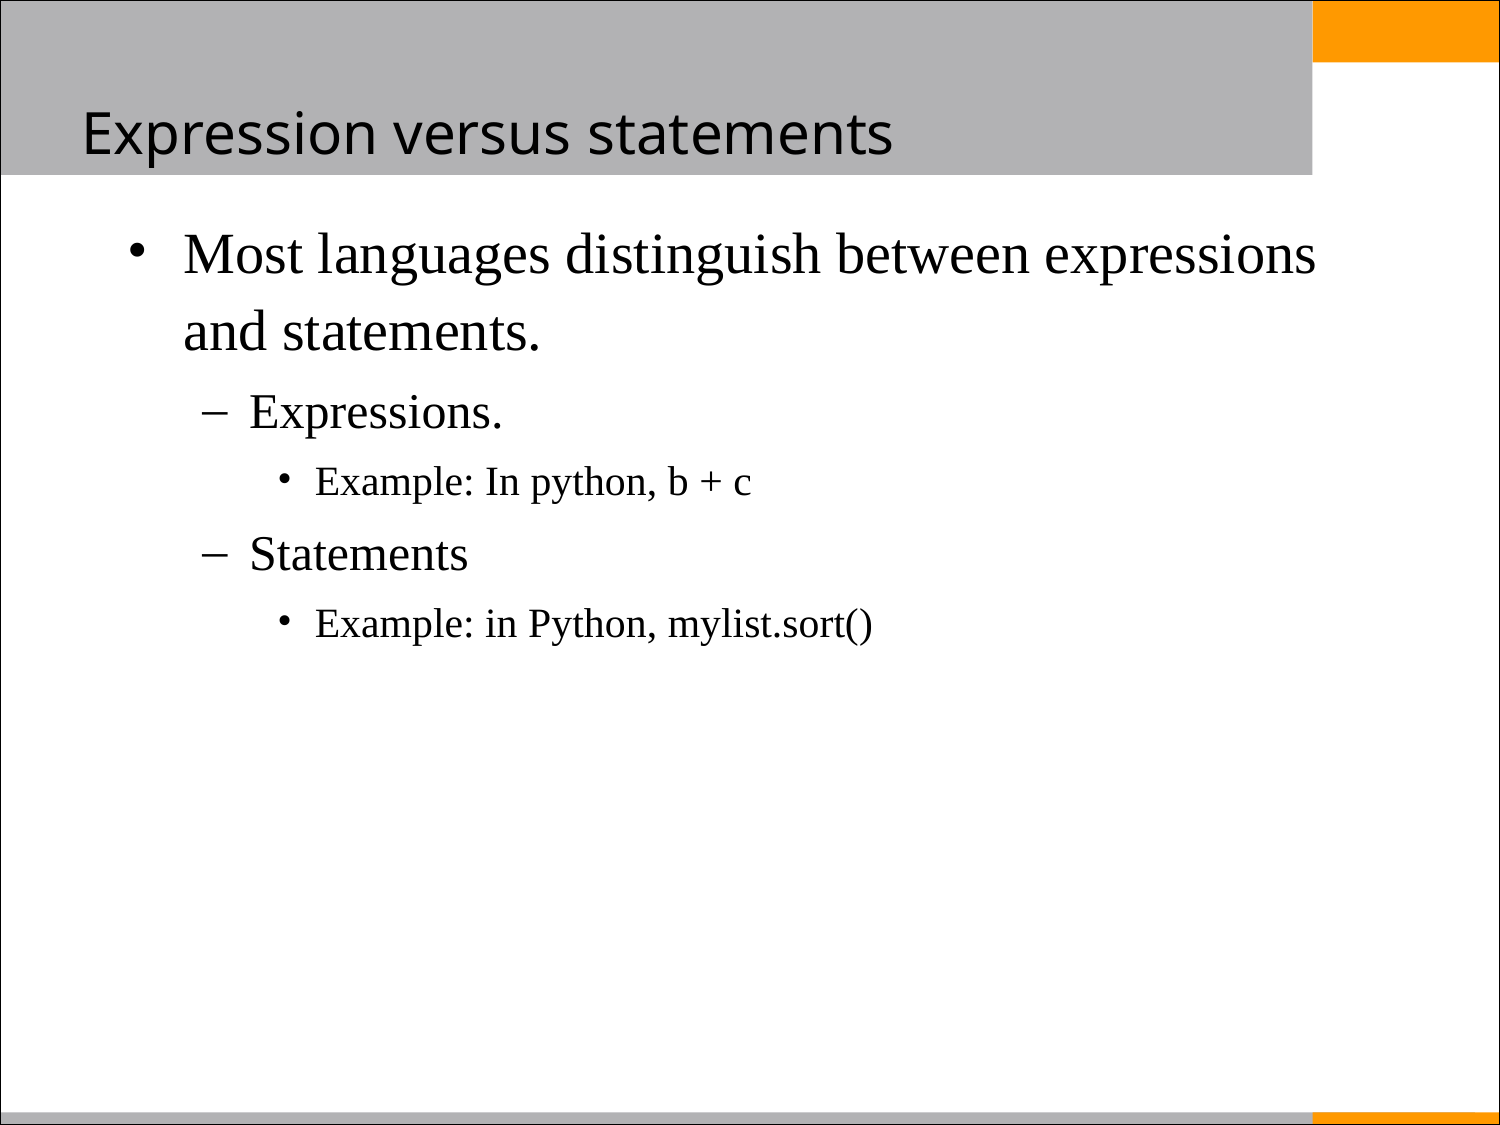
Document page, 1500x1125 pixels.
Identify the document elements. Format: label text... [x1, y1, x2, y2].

text_box [0, 0, 1500, 1125]
title Expression versus statements [66, 37, 1463, 225]
list Most languages distinguish between expressions and statements. Expressions. Example: In python, b + c Statements Example: in Python, mylist.sort() [112, 200, 1388, 1013]
